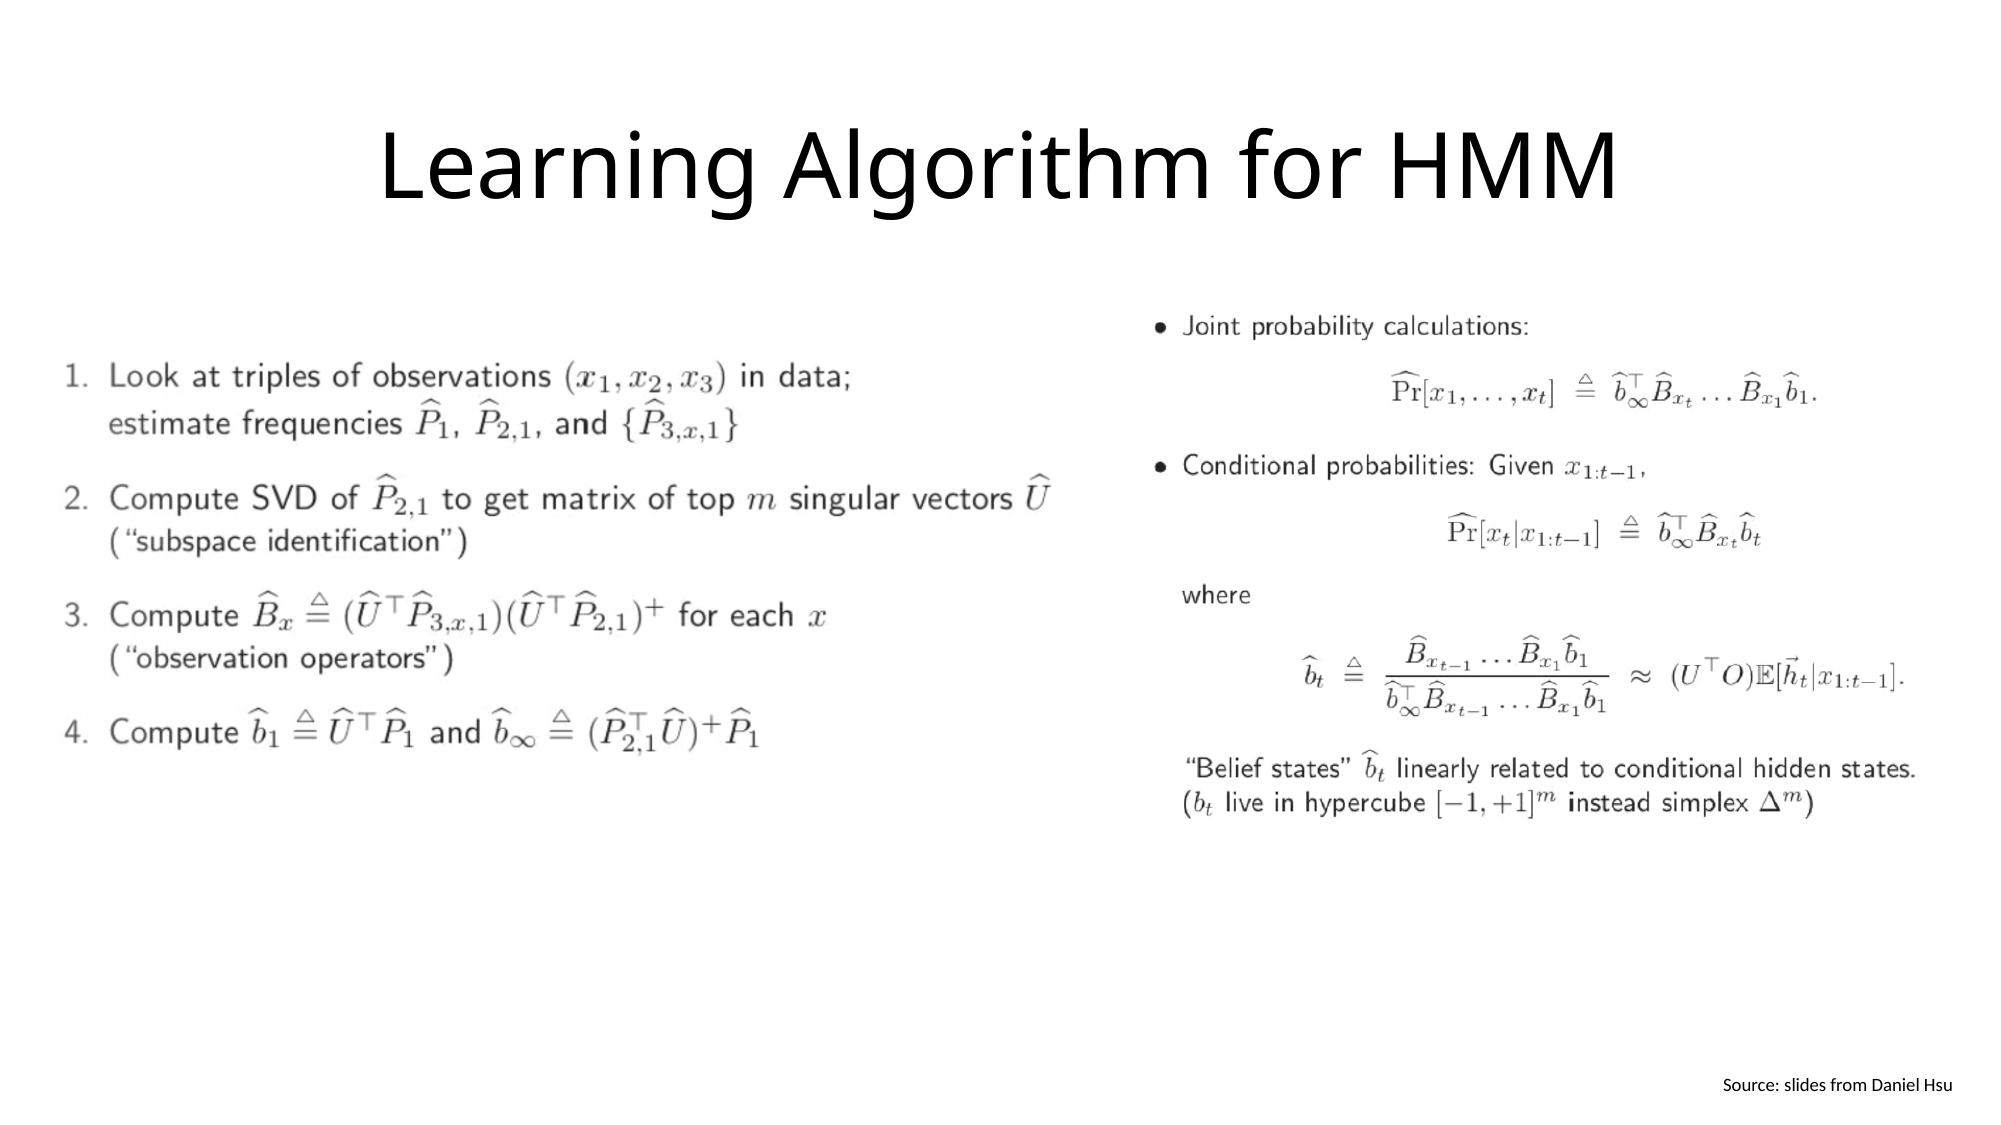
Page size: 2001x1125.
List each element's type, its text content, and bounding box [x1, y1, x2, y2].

title Learning Algorithm for HMM [137, 59, 1863, 278]
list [45, 324, 1092, 800]
text_box Source: slides from Daniel Hsu [1708, 1065, 1968, 1103]
picture [1133, 277, 1928, 825]
